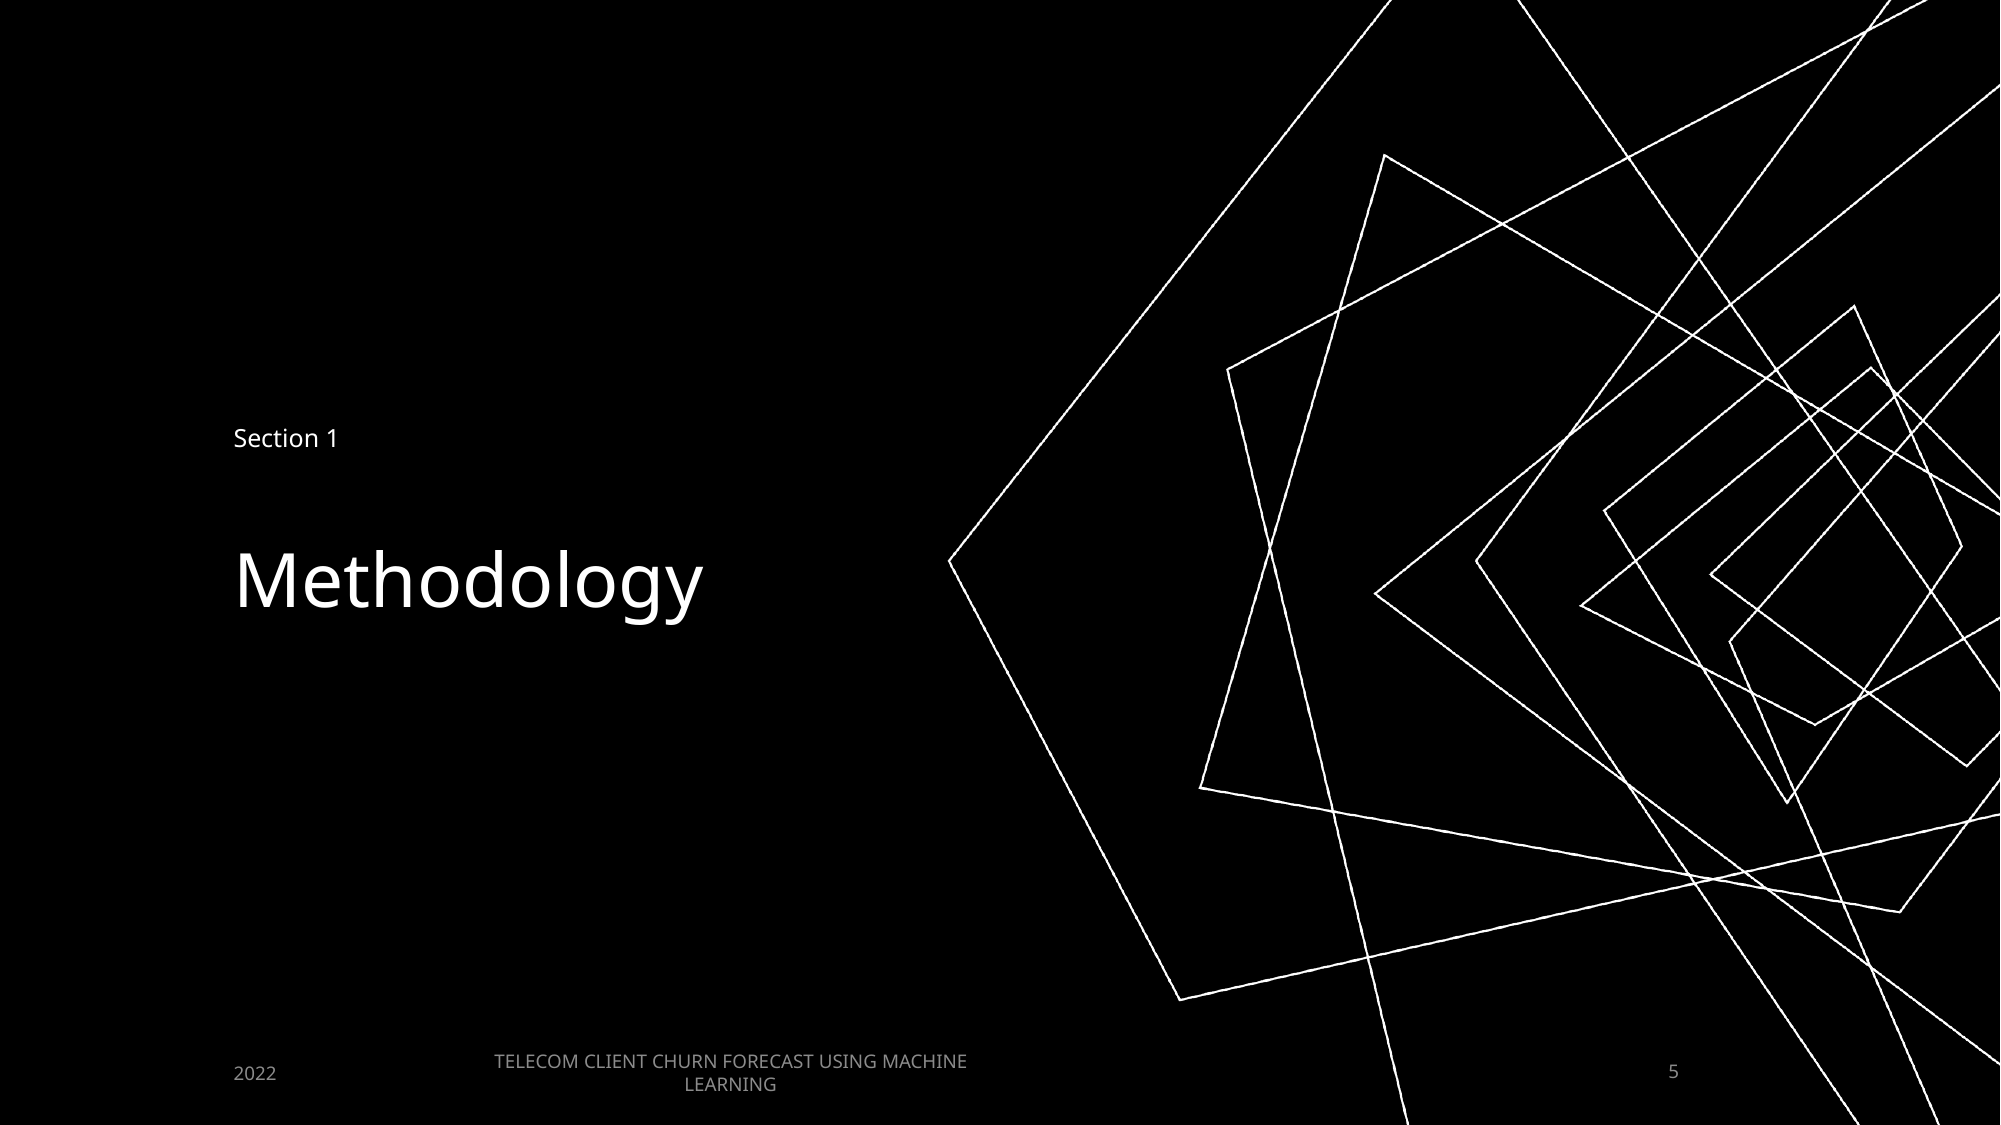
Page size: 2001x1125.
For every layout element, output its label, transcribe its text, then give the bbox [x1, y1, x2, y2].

list Methodology [218, 479, 753, 652]
picture [900, 0, 2000, 1125]
slide_number 2022 [218, 1042, 381, 1103]
text_box Section 1 [218, 415, 689, 461]
slide_number 5 [1532, 1042, 1694, 1103]
footer TELECOM CLIENT CHURN FORECAST USING MACHINE LEARNING [437, 1042, 1024, 1103]
